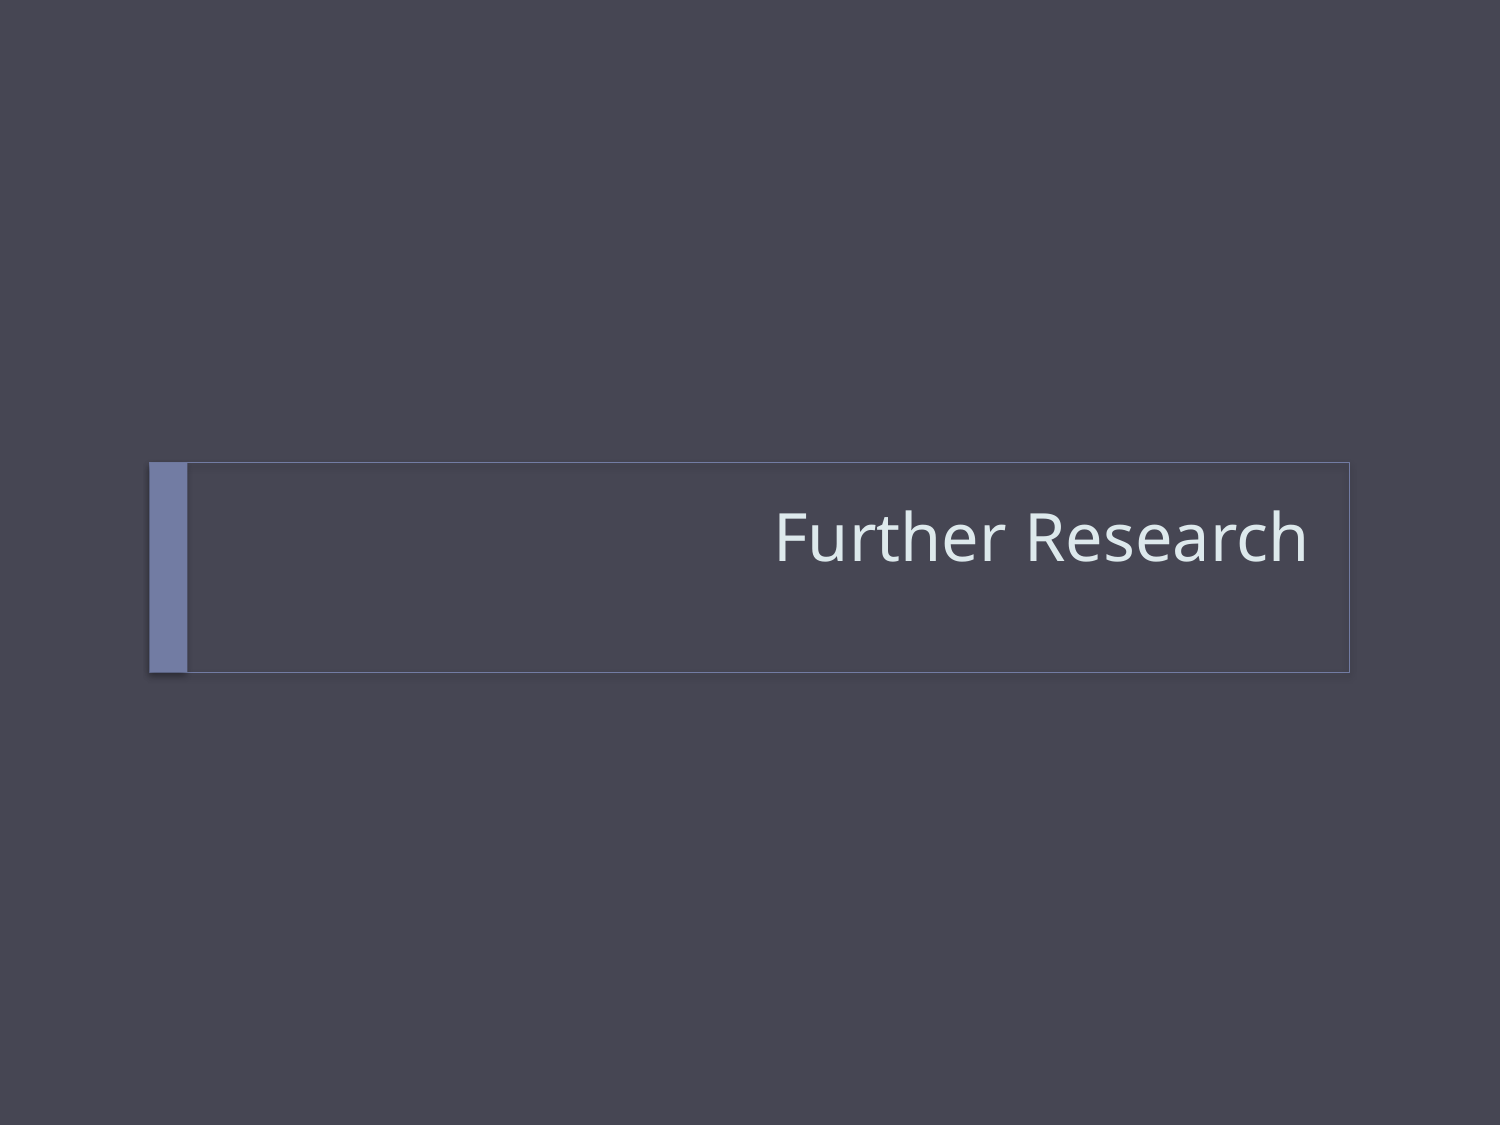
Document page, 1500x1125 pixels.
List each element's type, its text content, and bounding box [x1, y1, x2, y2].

title Further Research [200, 487, 1325, 663]
